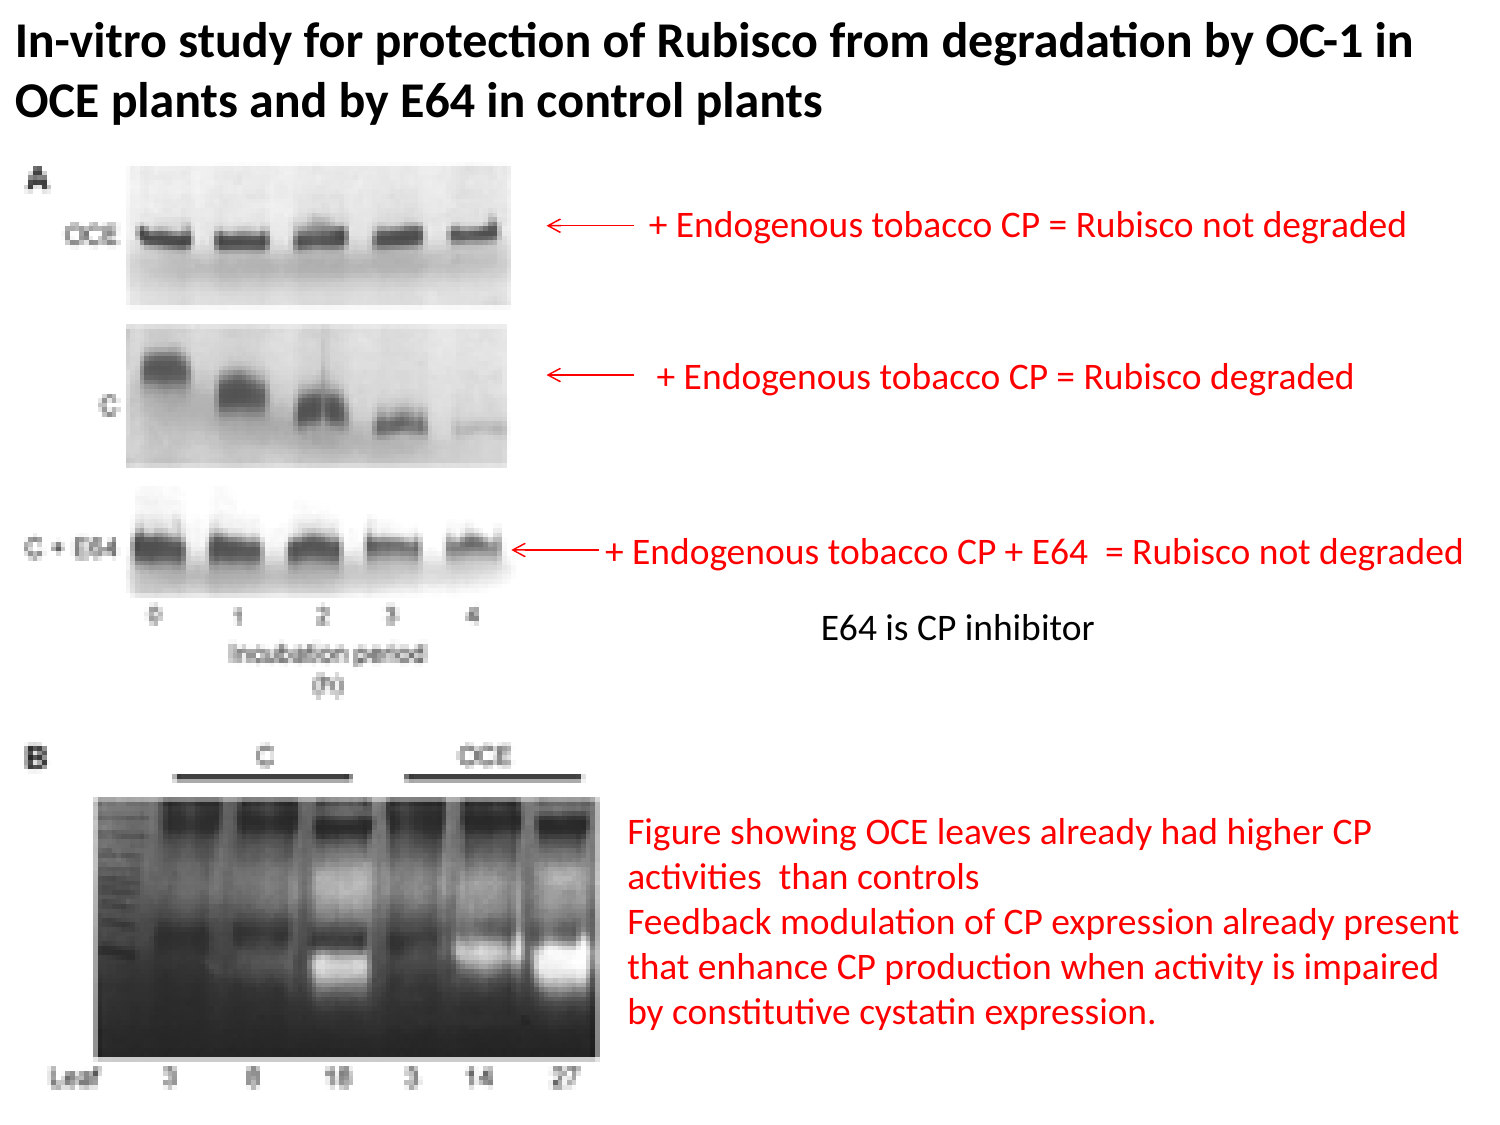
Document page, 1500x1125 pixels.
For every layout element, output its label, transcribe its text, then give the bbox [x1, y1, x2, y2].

text_box Figure showing OCE leaves already had higher CP activities than controls Feedback modulation of CP expression already present that enhance CP production when activity is impaired by constitutive cystatin expression. [612, 799, 1488, 1040]
text_box + Endogenous tobacco CP + E64 = Rubisco not degraded [604, 519, 1488, 580]
text_box + Endogenous tobacco CP = Rubisco not degraded [634, 192, 1488, 253]
text_box E64 is CP inhibitor [806, 595, 1194, 656]
text_box In-vitro study for protection of Rubisco from degradation by OC-1 in OCE plants and by E64 in control plants [0, 0, 1500, 135]
text_box + Endogenous tobacco CP = Rubisco degraded [641, 344, 1488, 405]
picture [24, 162, 601, 1091]
